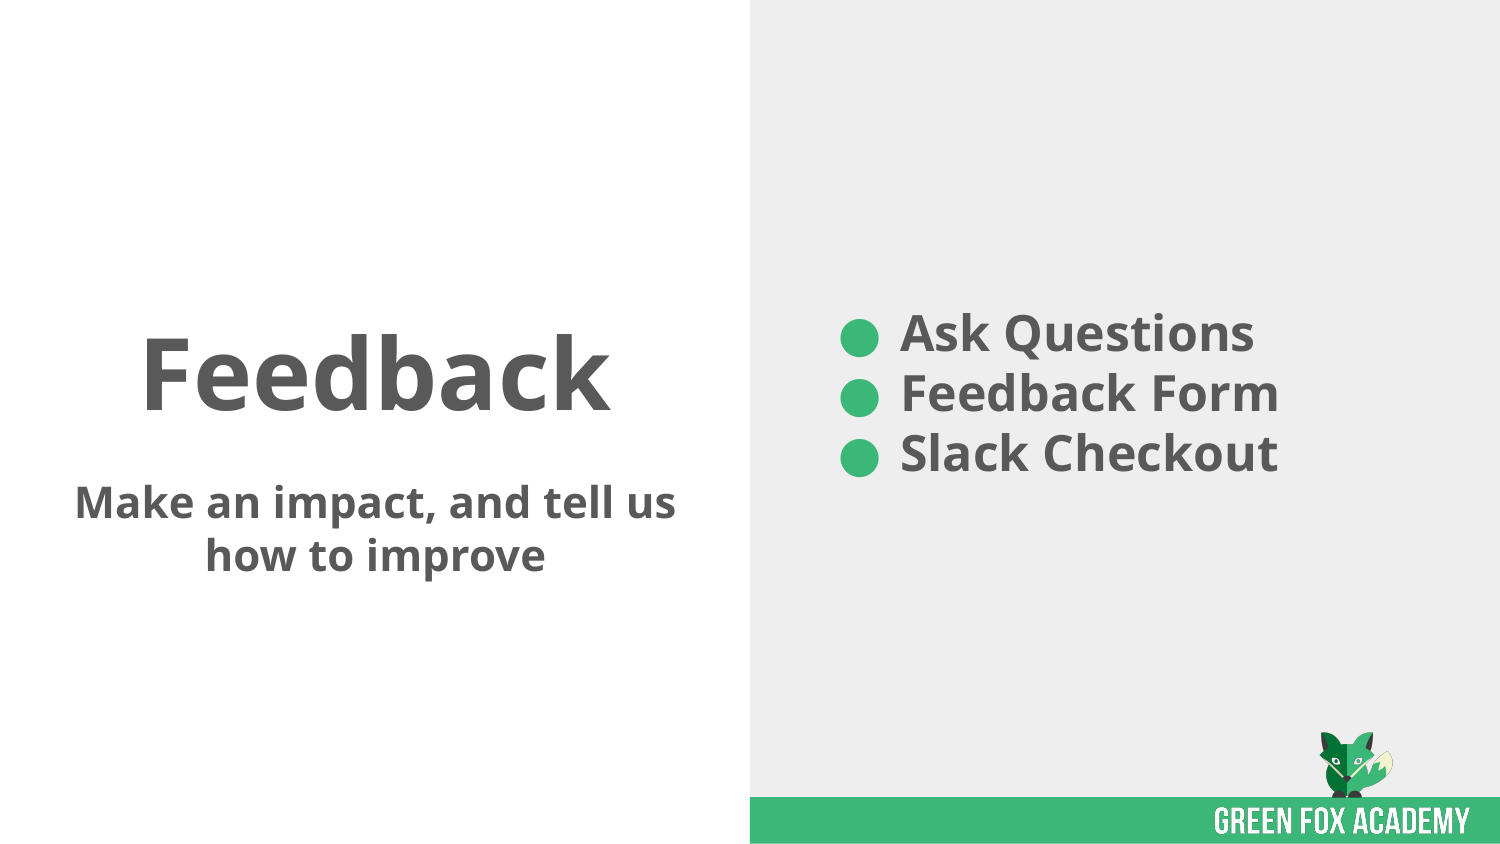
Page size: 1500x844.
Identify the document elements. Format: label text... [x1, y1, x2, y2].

title Feedback [43, 202, 708, 446]
picture [1215, 725, 1470, 844]
subtitle Make an impact, and tell us how to improve [43, 459, 708, 663]
list Ask Questions Feedback Form Slack Checkout [810, 118, 1440, 725]
